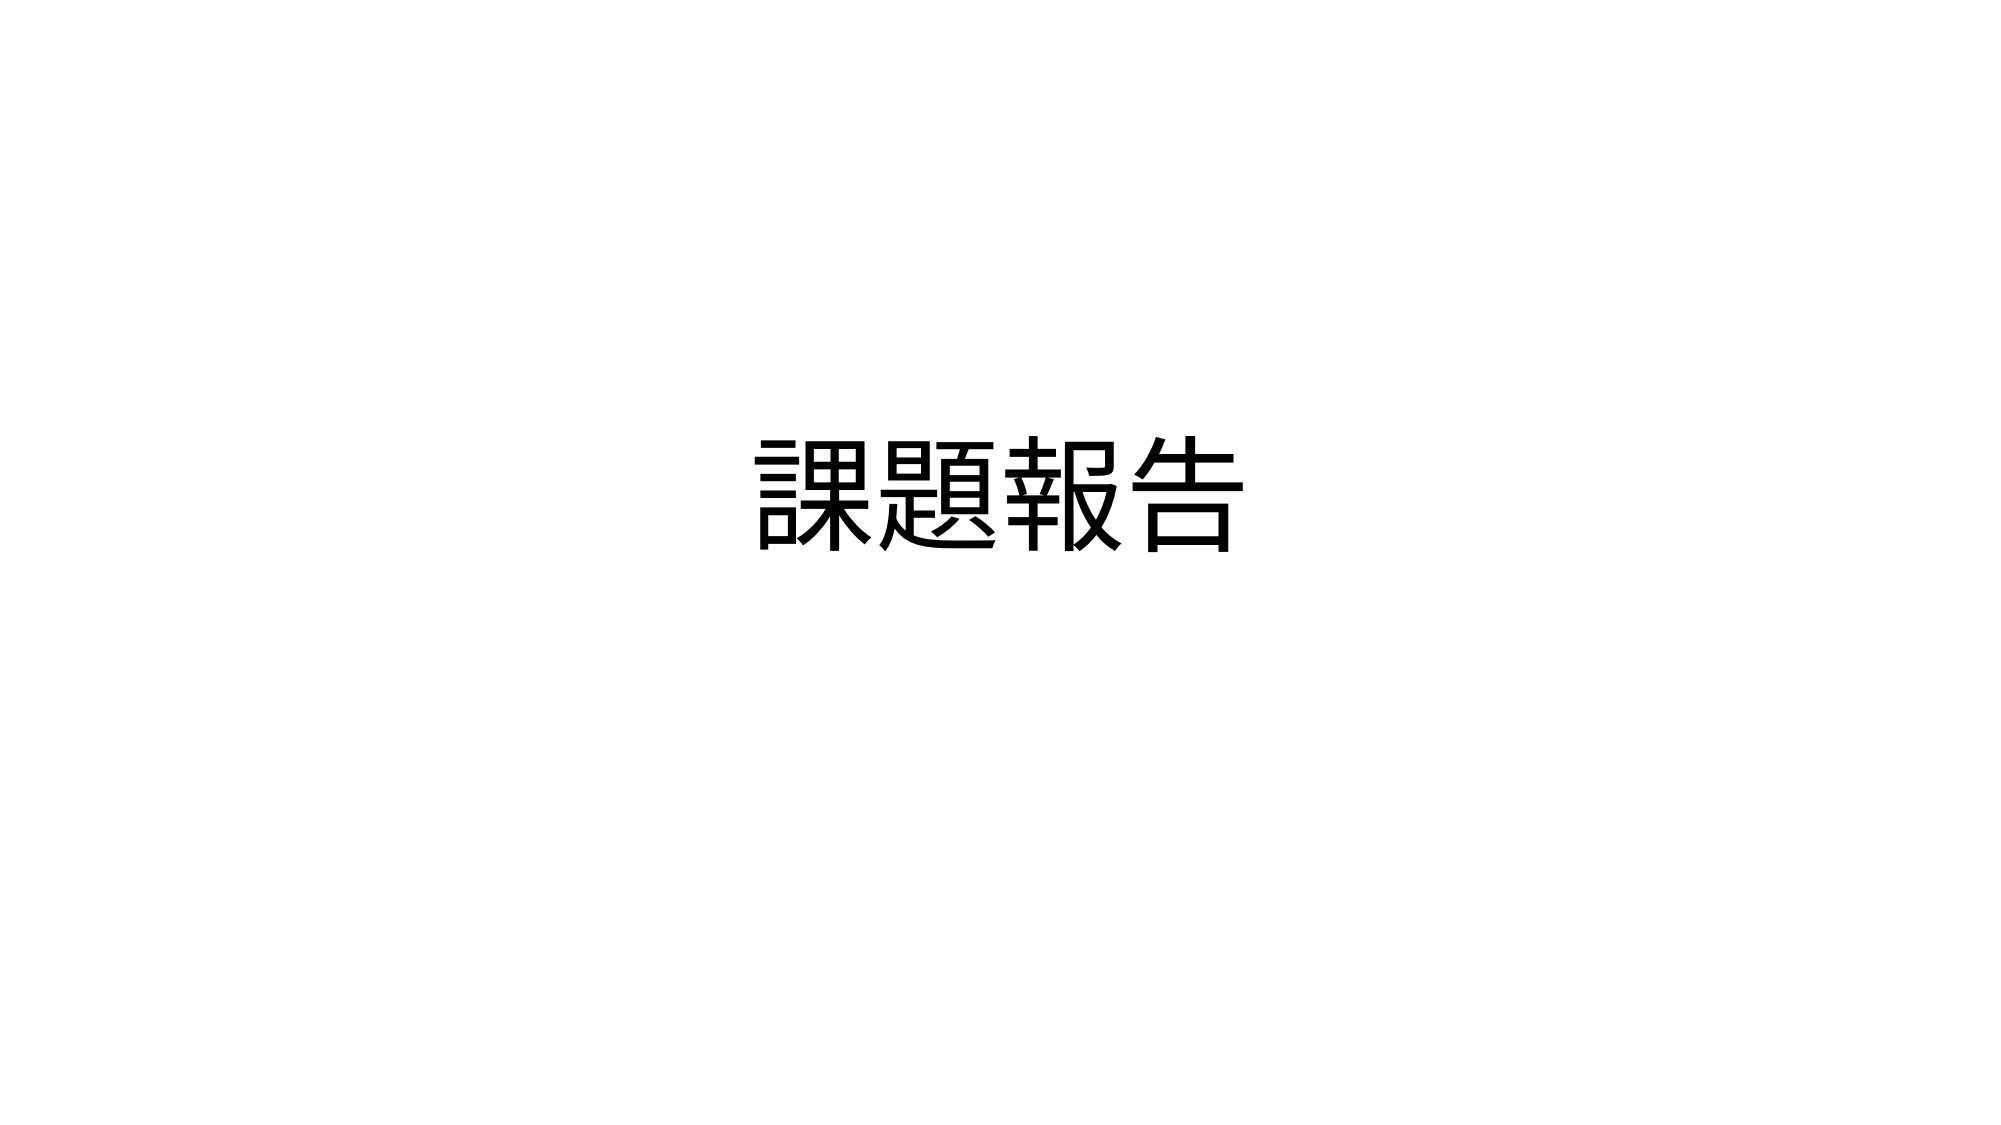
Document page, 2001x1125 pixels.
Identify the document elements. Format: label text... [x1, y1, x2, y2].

title 課題報告 [249, 184, 1750, 576]
